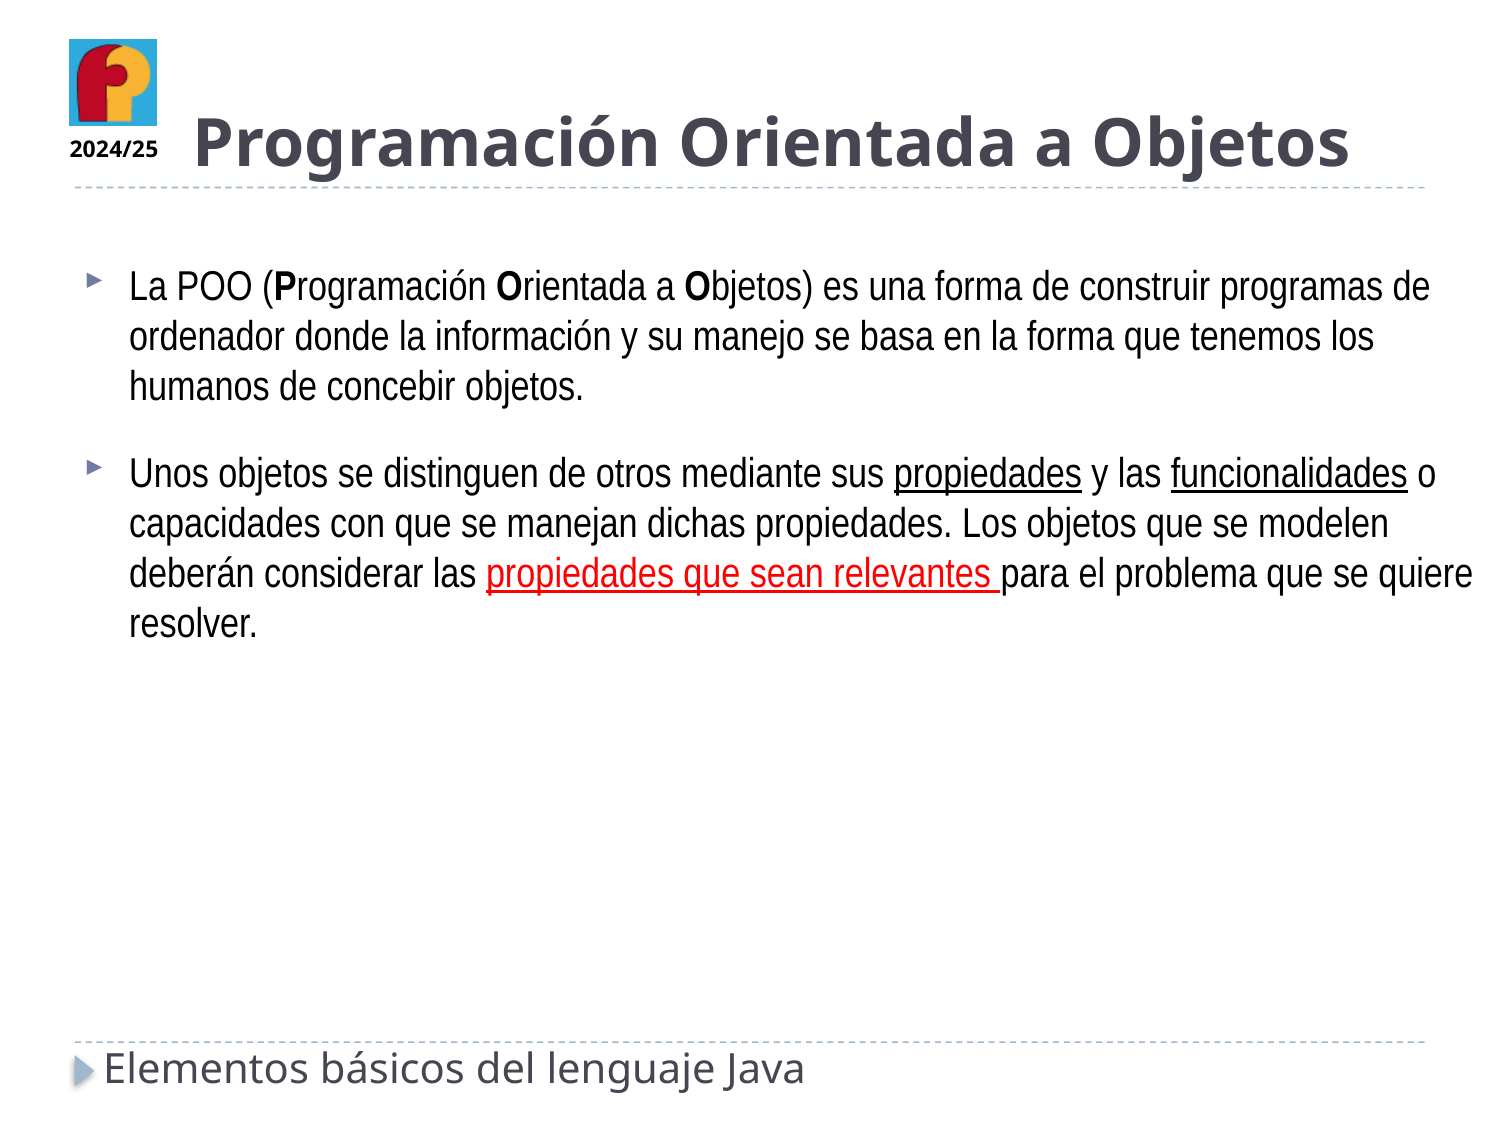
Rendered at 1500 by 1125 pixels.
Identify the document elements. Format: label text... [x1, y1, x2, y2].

title Programación Orientada a Objetos [96, 24, 1447, 188]
list La POO (Programación Orientada a Objetos) es una forma de construir programas de ordenador donde la información y su manejo se basa en la forma que tenemos los humanos de concebir objetos. Unos objetos se distinguen de otros mediante sus propiedades y las funcionalidades o capacidades con que se manejan dichas propiedades. Los objetos que se modelen deberán considerar las propiedades que sean relevantes para el problema que se quiere resolver. [69, 251, 1500, 835]
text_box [56, 38, 172, 171]
